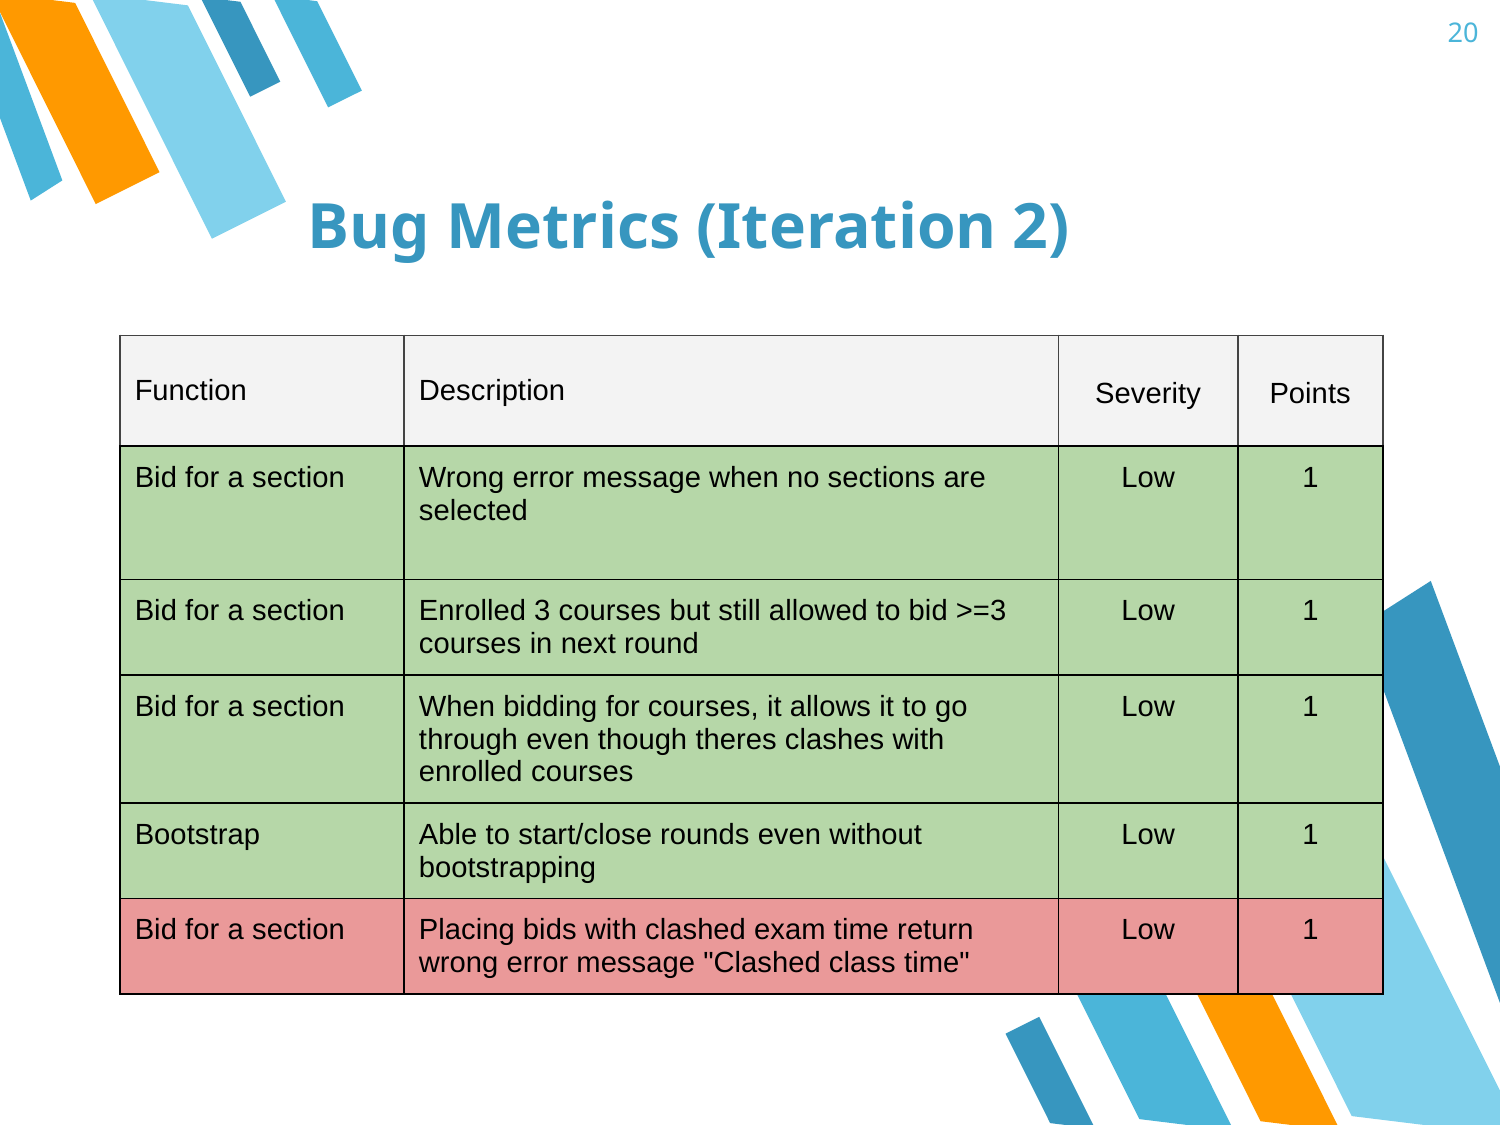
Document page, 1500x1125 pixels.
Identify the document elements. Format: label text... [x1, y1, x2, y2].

table_cell Able to start/close rounds even without bootstrapping [405, 804, 1058, 898]
table_cell 1 [1239, 899, 1382, 993]
table_cell Bid for a section [121, 676, 403, 802]
table_cell 1 [1239, 580, 1382, 674]
slide_number 20 [1403, 0, 1494, 87]
table_cell Placing bids with clashed exam time return wrong error message "Clashed class time" [405, 899, 1058, 993]
table_cell 1 [1239, 676, 1382, 802]
table_cell Low [1059, 676, 1237, 802]
table_cell Wrong error message when no sections are selected [405, 447, 1058, 579]
table_cell Bid for a section [121, 580, 403, 674]
table_cell Low [1059, 580, 1237, 674]
table_cell Bootstrap [121, 804, 403, 898]
table_cell Enrolled 3 courses but still allowed to bid >=3 courses in next round [405, 580, 1058, 674]
table_header Function [121, 336, 403, 445]
table_header Points [1239, 336, 1382, 445]
title Bug Metrics (Iteration 2) [292, 126, 1238, 276]
table_header Severity [1059, 336, 1237, 445]
table_cell Bid for a section [121, 447, 403, 579]
table_cell Low [1059, 804, 1237, 898]
table_cell 1 [1239, 447, 1382, 579]
table_cell When bidding for courses, it allows it to go through even though theres clashes with enrolled courses [405, 676, 1058, 802]
table_cell Bid for a section [121, 899, 403, 993]
table_cell Low [1059, 447, 1237, 579]
table_cell Low [1059, 899, 1237, 993]
table_cell 1 [1239, 804, 1382, 898]
table_header Description [405, 336, 1058, 445]
